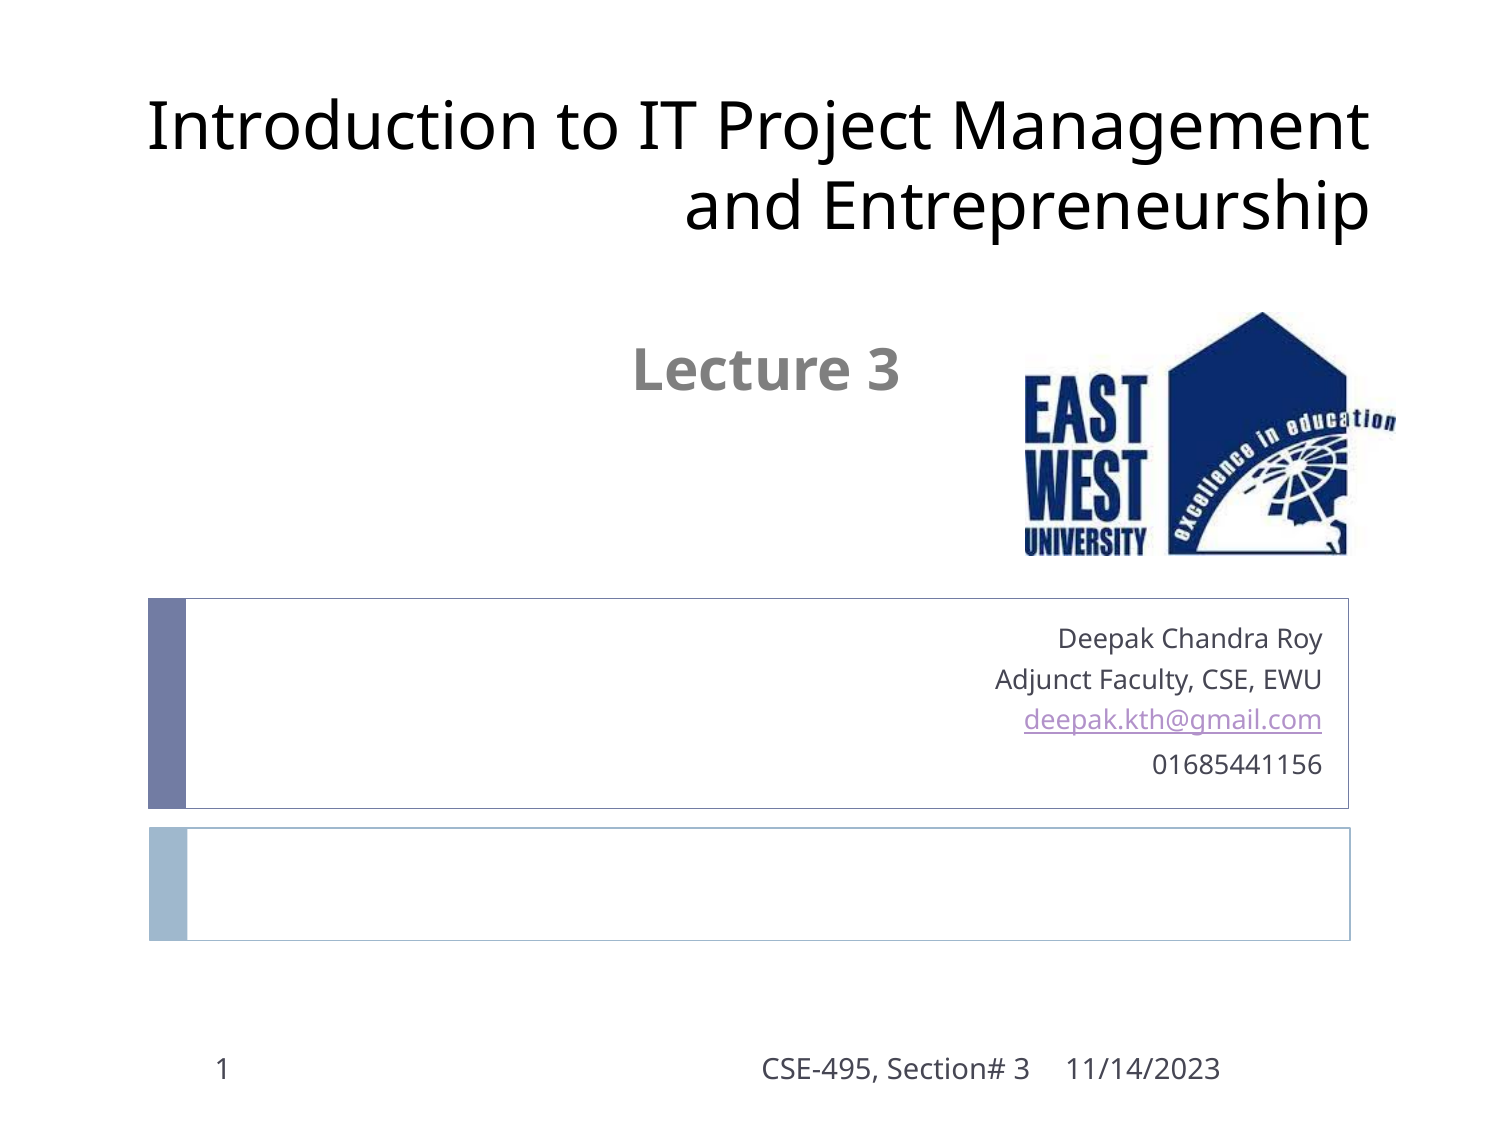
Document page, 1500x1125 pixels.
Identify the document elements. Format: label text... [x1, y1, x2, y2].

text_box Lecture 3 [612, 324, 920, 410]
title Introduction to IT Project Management and Entrepreneurship [112, 75, 1388, 317]
subtitle Deepak Chandra Roy Adjunct Faculty, CSE, EWU deepak.kth@gmail.com 01685441156 [287, 614, 1338, 789]
footer CSE-495, Section# 3 [475, 1042, 1046, 1103]
picture [1024, 312, 1396, 556]
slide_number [1050, 1042, 1425, 1103]
slide_number 1 [199, 1042, 400, 1103]
